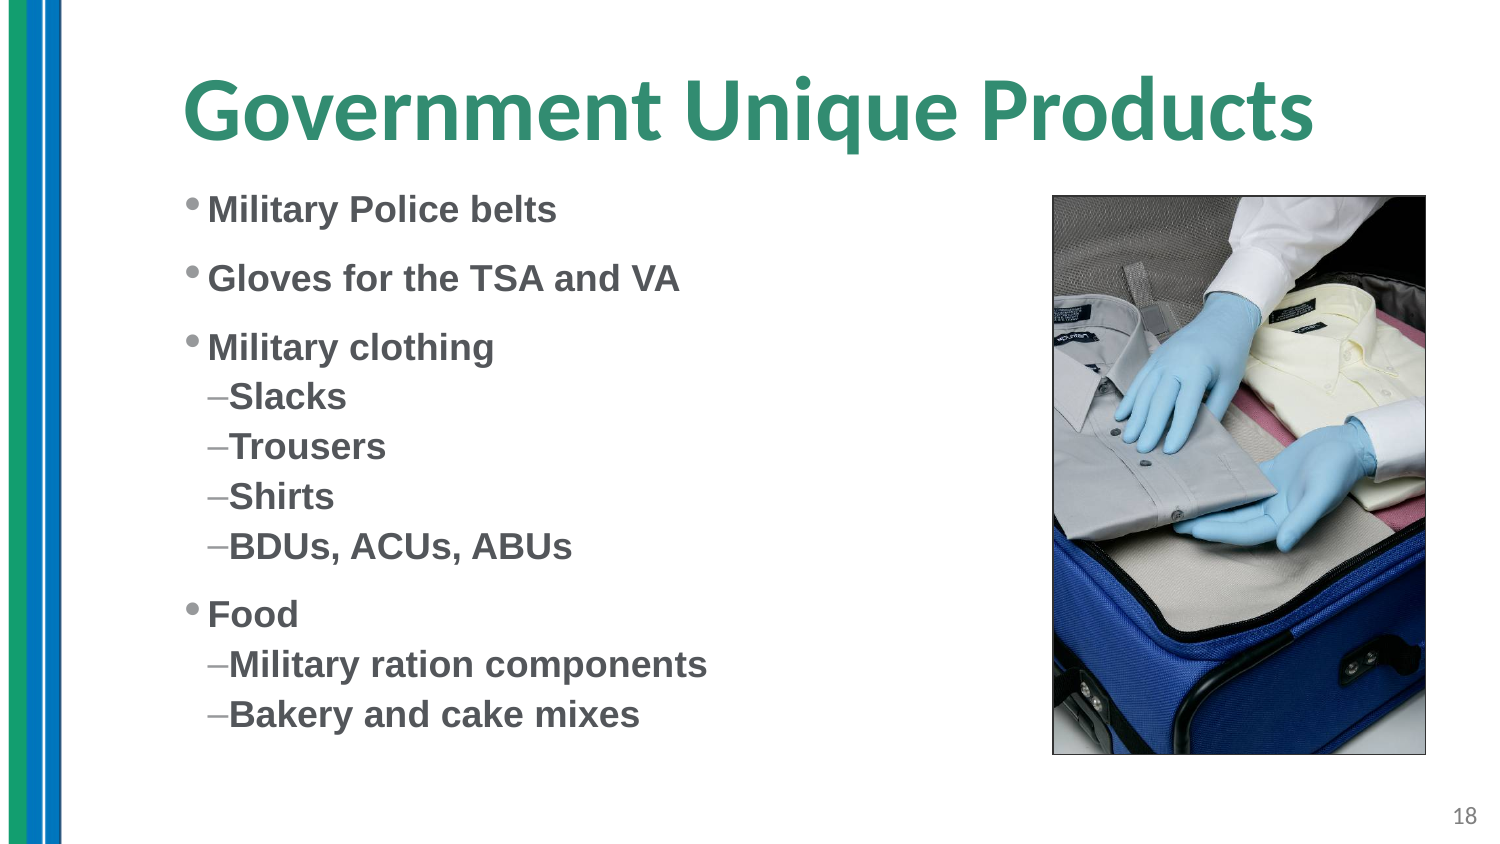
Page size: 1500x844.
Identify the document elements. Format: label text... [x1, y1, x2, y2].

picture [0, 0, 26, 844]
text_box Military Police belts Gloves for the TSA and VA Military clothing Slacks Trousers Shirts BDUs, ACUs, ABUs Food Military ration components Bakery and cake mixes [171, 183, 1125, 744]
picture [29, 0, 1500, 844]
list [1053, 196, 1426, 754]
title Government Unique Products [75, 33, 1425, 175]
